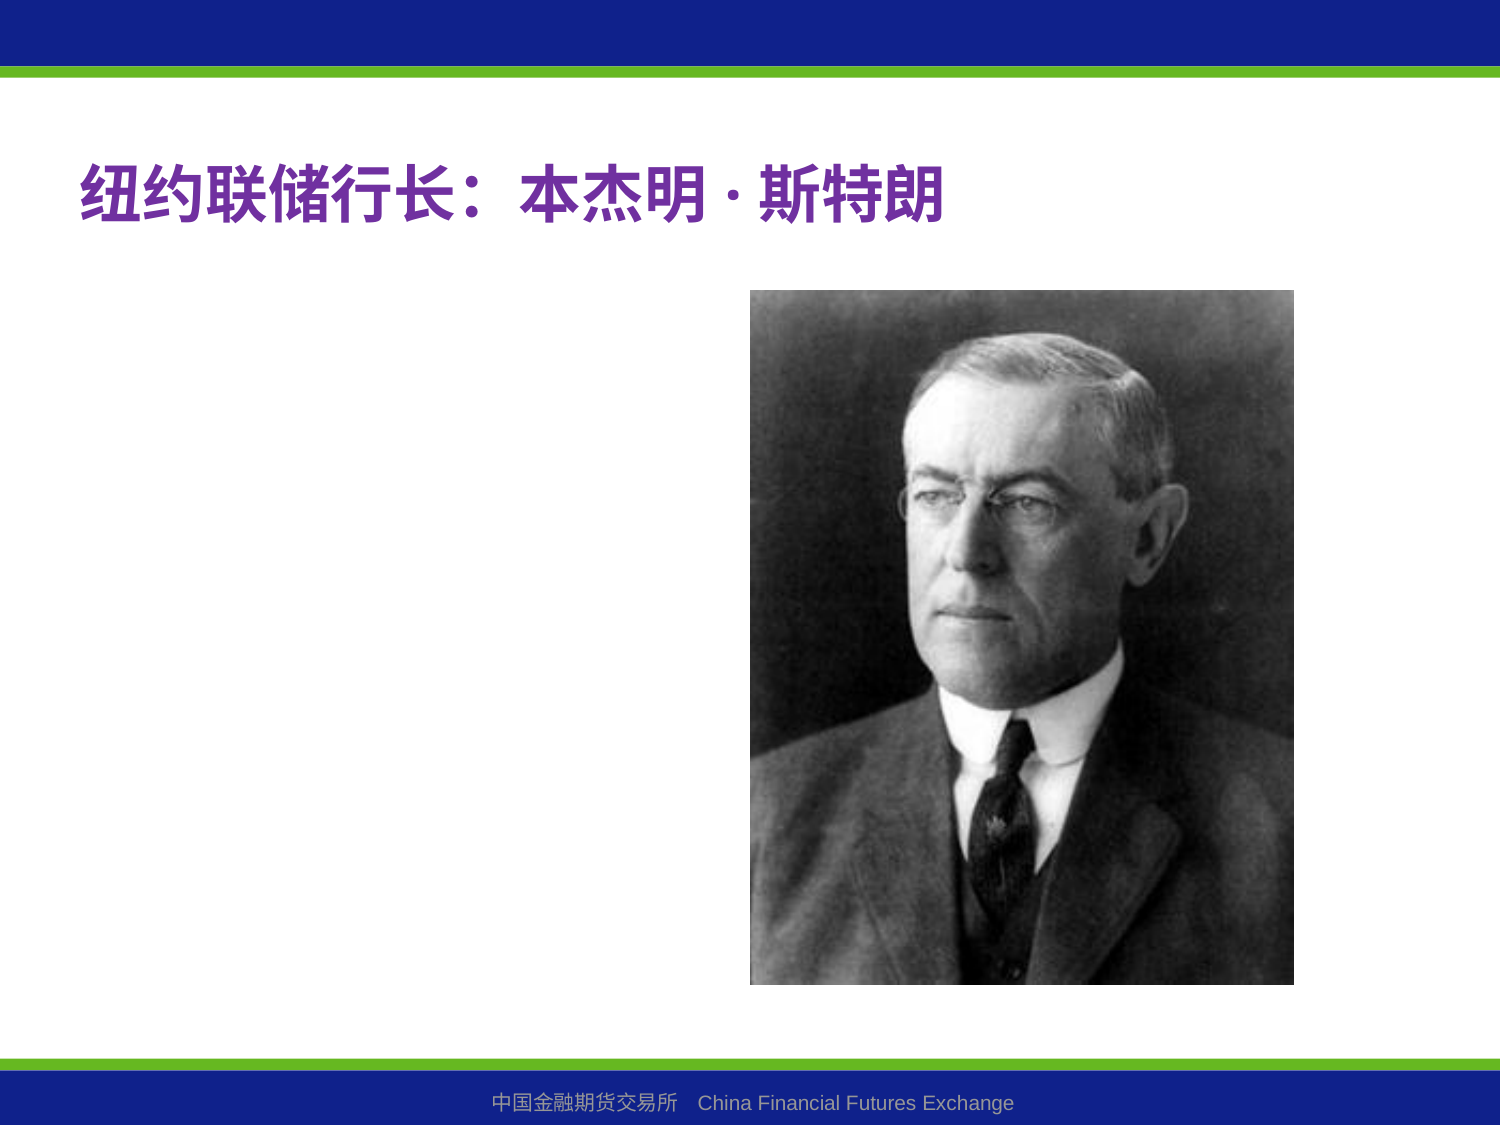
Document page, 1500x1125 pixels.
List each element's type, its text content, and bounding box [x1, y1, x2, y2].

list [749, 290, 1294, 986]
title 纽约联储行长：本杰明·斯特朗 [64, 136, 1105, 244]
